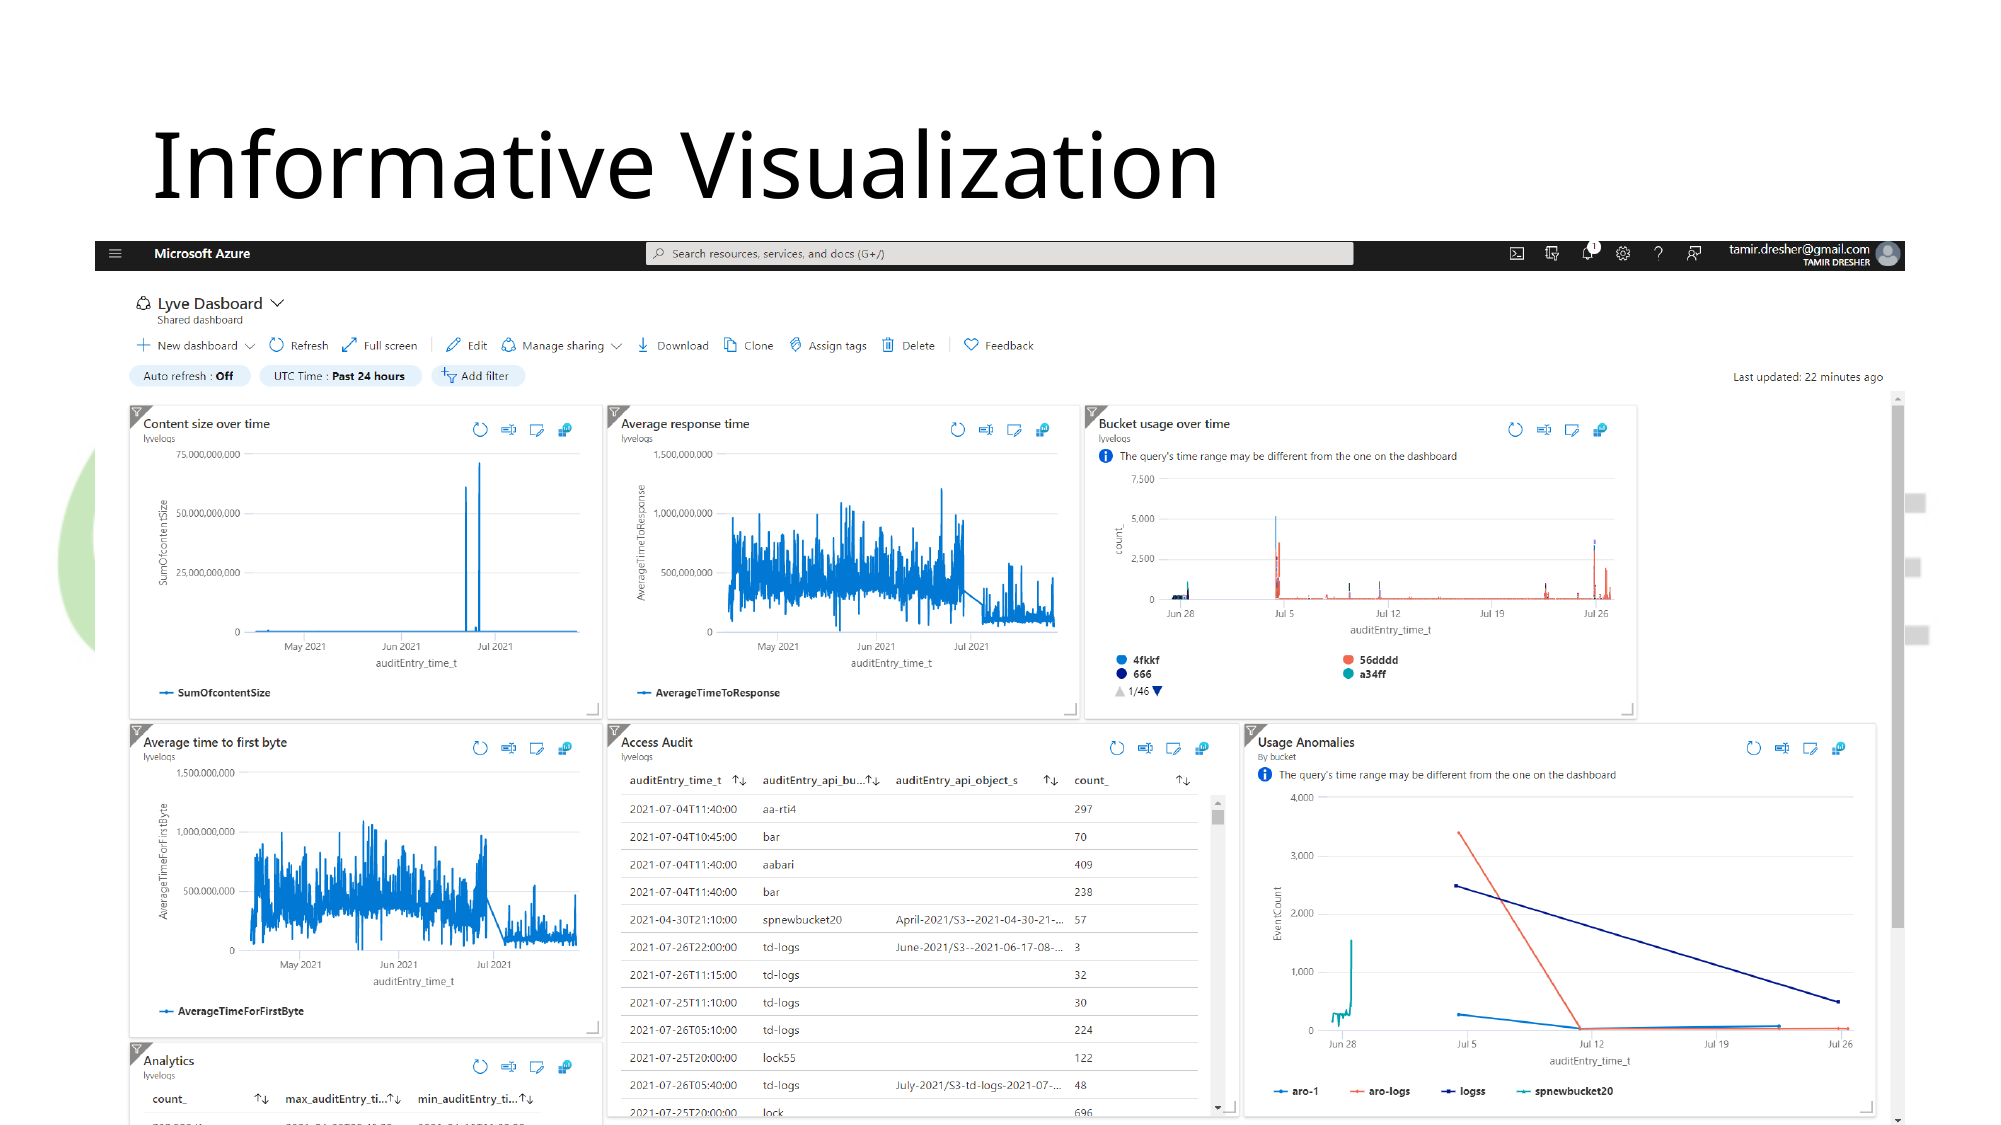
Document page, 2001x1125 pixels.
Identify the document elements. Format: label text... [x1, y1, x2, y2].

picture [95, 241, 1905, 1125]
title Informative Visualization [137, 59, 1863, 241]
